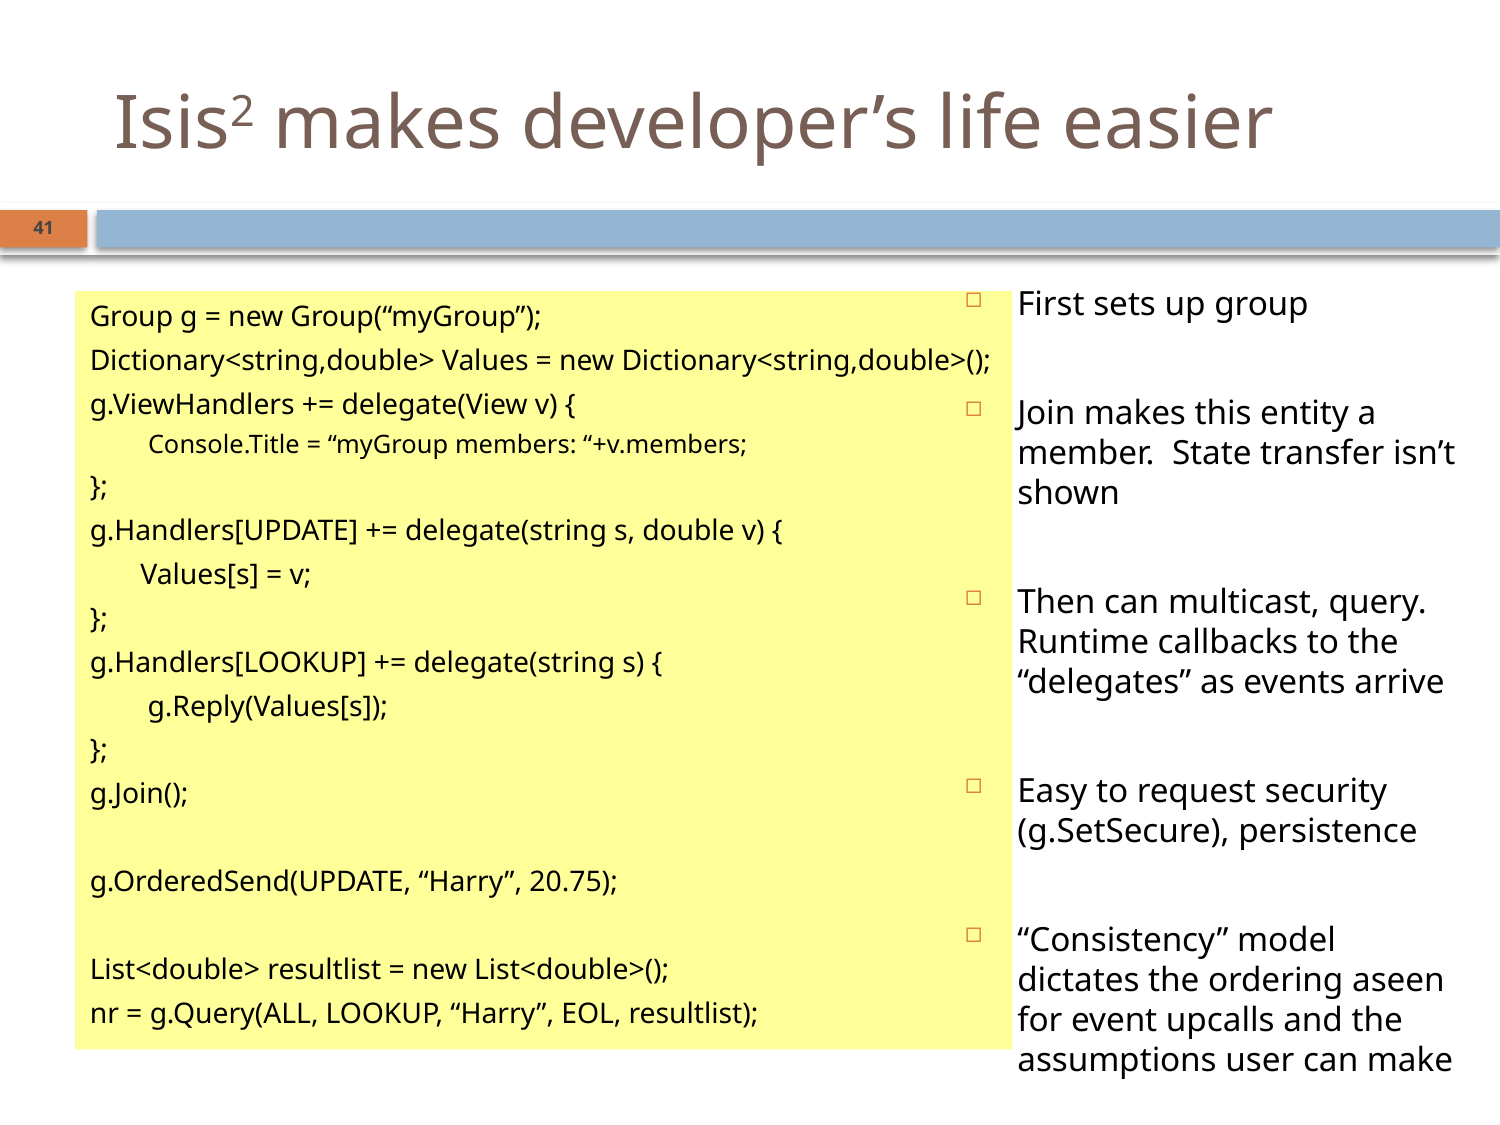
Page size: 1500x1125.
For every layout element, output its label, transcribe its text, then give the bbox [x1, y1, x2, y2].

title Isis2 makes developer’s life easier [99, 37, 1438, 200]
list First sets up group Join makes this entity a member. State transfer isn’t shown Then can multicast, query. Runtime callbacks to the “delegates” as events arrive Easy to request security (g.SetSecure), persistence “Consistency” model dictates the ordering aseen for event upcalls and the assumptions user can make [950, 275, 1475, 1034]
slide_number 41 [0, 208, 88, 249]
list Group g = new Group(“myGroup”); Dictionary<string,double> Values = new Dictionary<string,double>(); g.ViewHandlers += delegate(View v) { Console.Title = “myGroup members: “+v.members; }; g.Handlers[UPDATE] += delegate(string s, double v) { Values[s] = v; }; g.Handlers[LOOKUP] += delegate(string s) { g.Reply(Values[s]); }; g.Join(); g.OrderedSend(UPDATE, “Harry”, 20.75); List<double> resultlist = new List<double>(); nr = g.Query(ALL, LOOKUP, “Harry”, EOL, resultlist); [75, 291, 1013, 1050]
